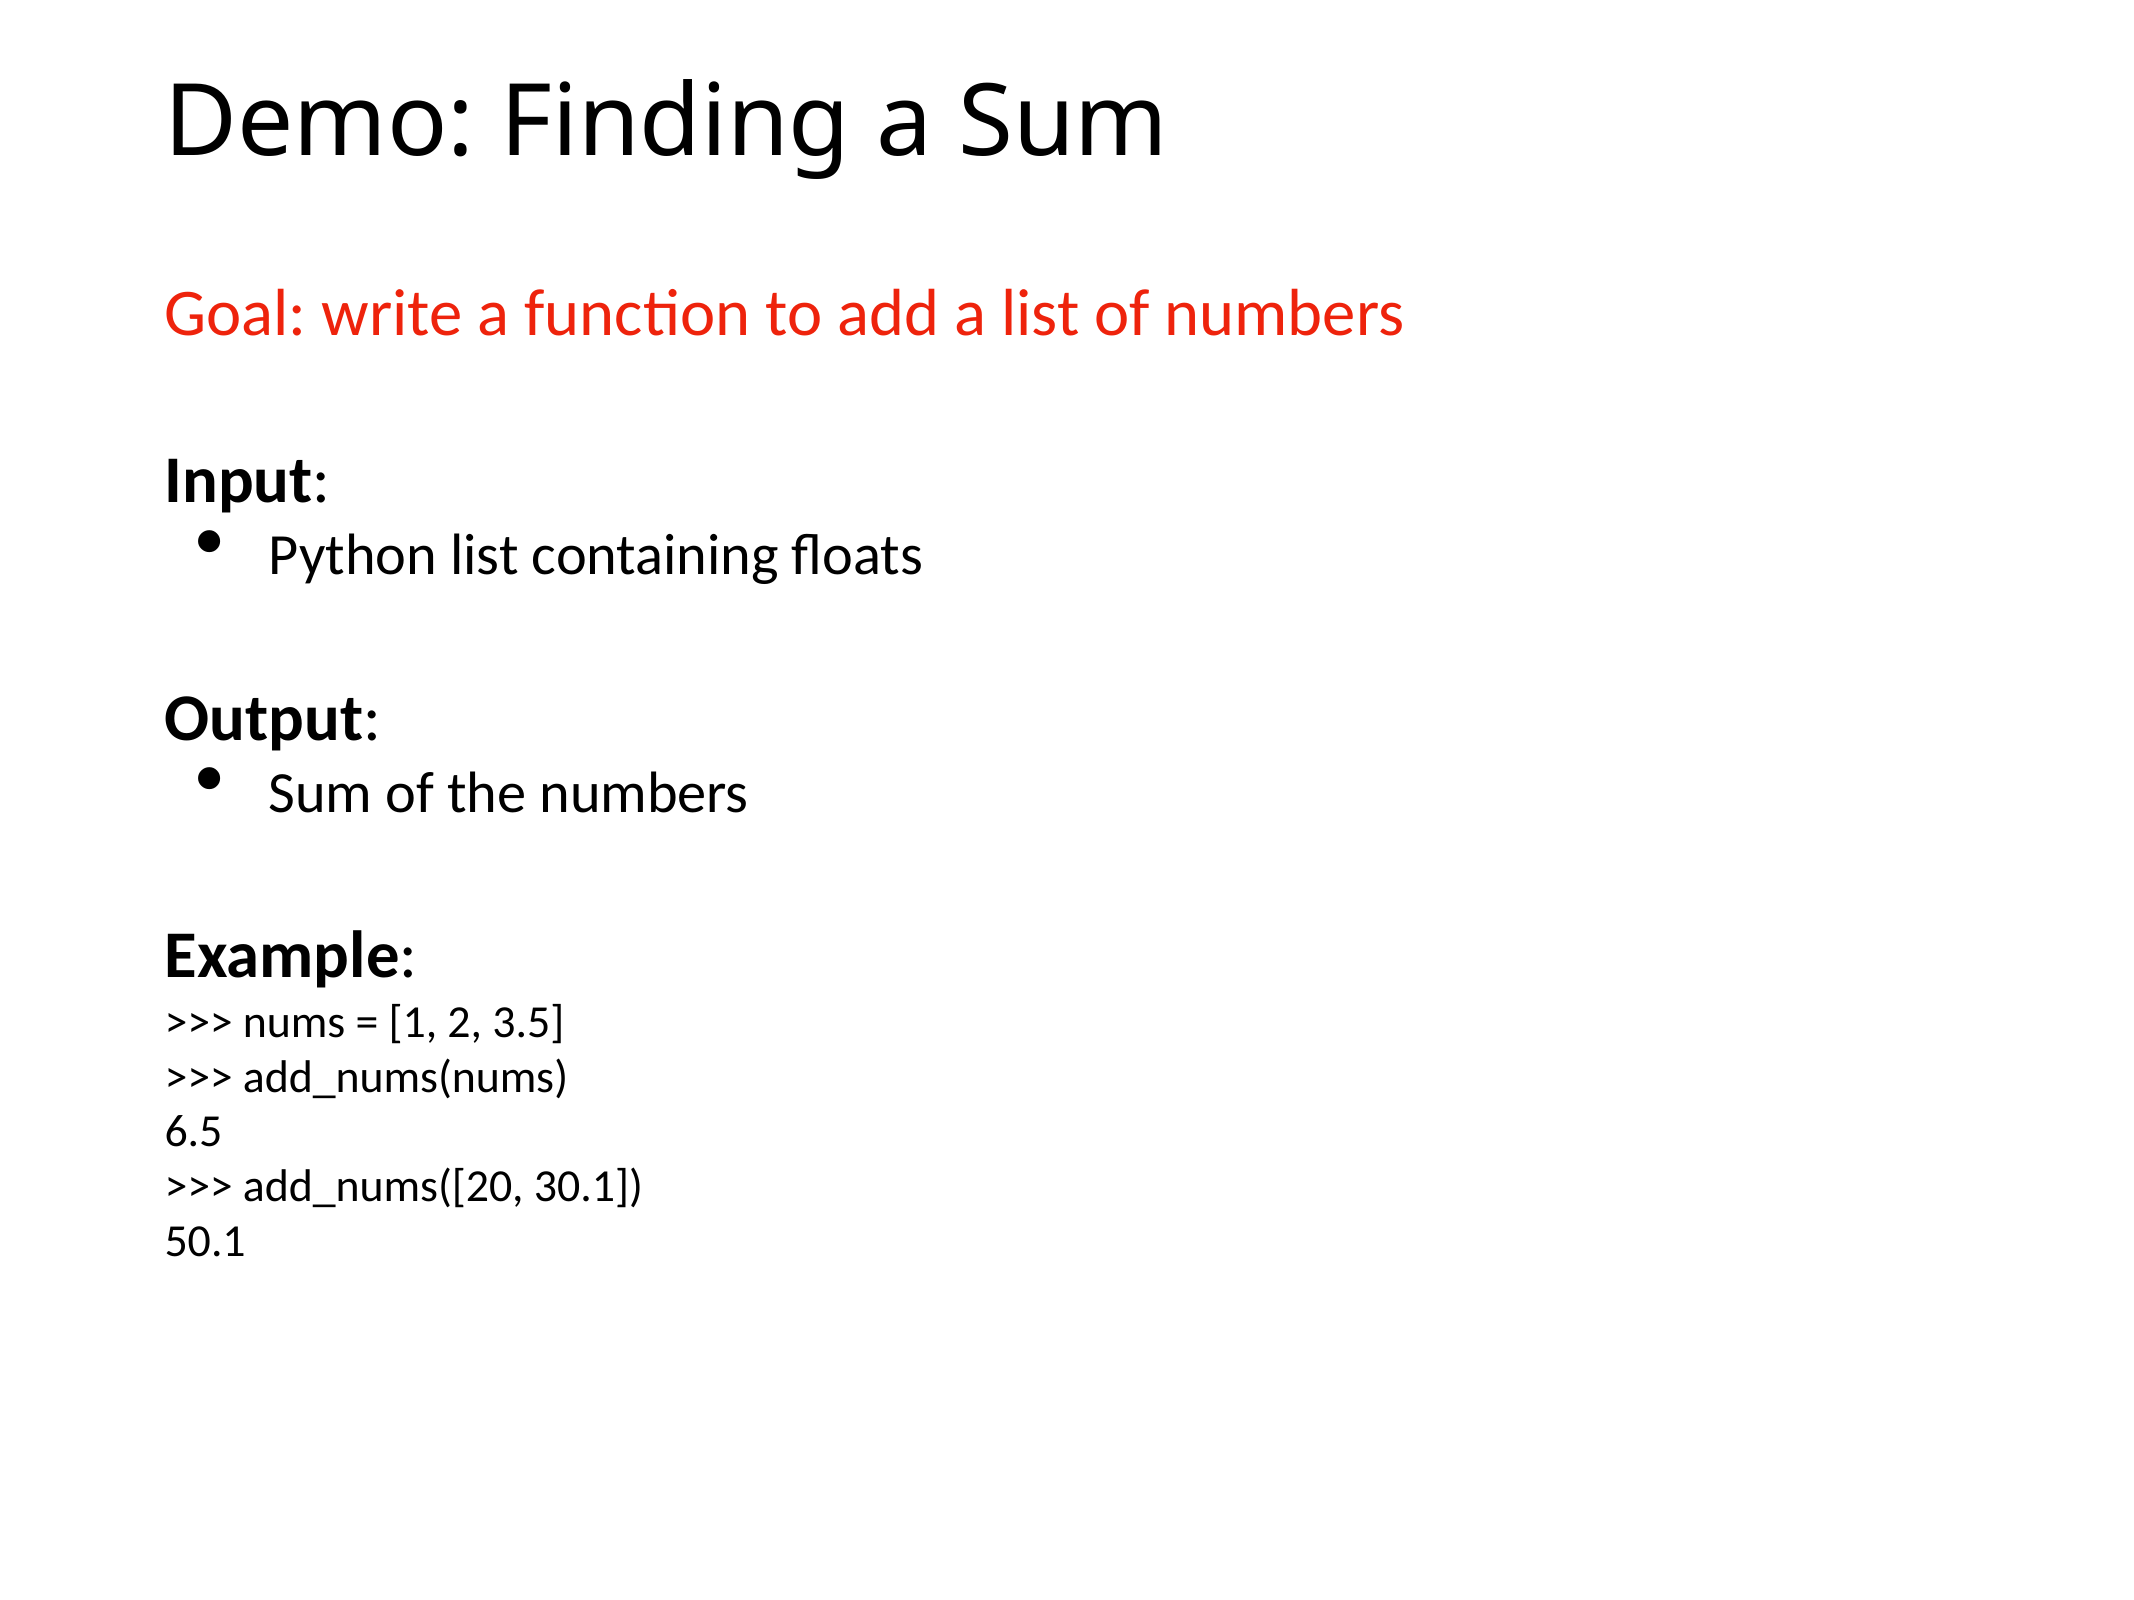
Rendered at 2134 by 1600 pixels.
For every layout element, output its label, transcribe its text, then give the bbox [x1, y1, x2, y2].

list Goal: write a function to add a list of numbers Input: Python list containing floats Output: Sum of the numbers Example: >>> nums = [1, 2, 3.5] >>> add_nums(nums) 6.5 >>> add_nums([20, 30.1]) 50.1 [155, 259, 1978, 1457]
title Demo: Finding a Sum [155, 41, 1978, 191]
